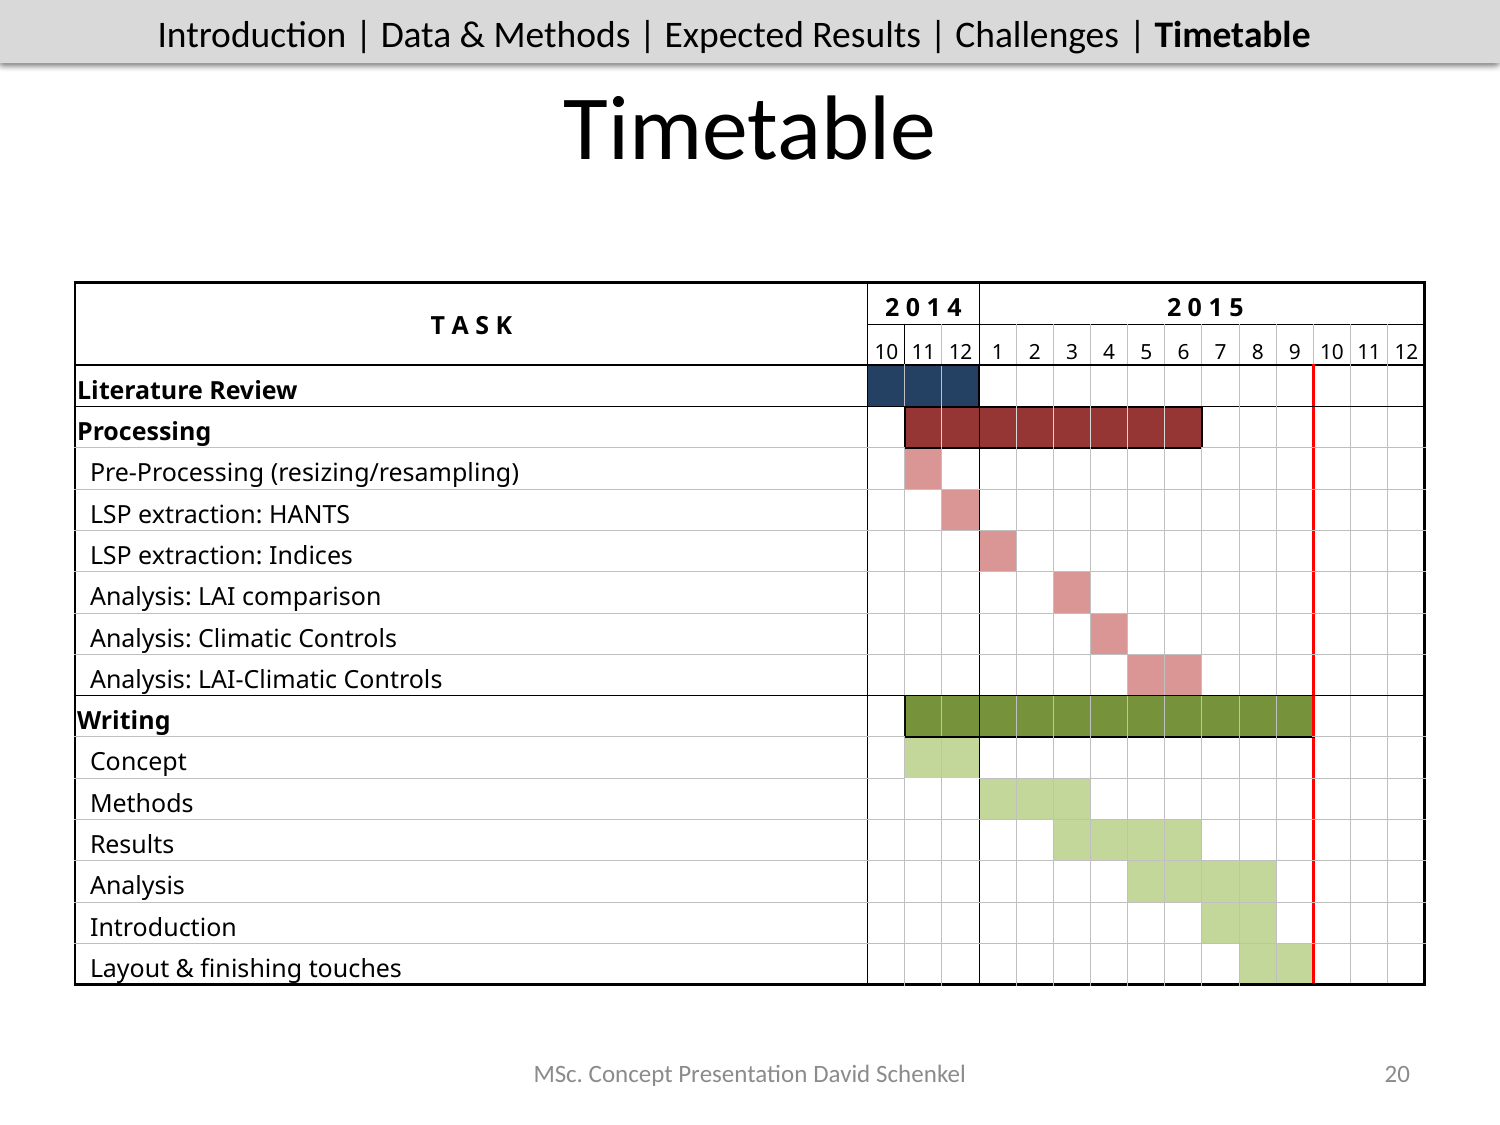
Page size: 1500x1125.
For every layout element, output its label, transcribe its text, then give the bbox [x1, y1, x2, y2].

table_cell [868, 531, 904, 571]
table_cell [1351, 861, 1387, 902]
table_cell [1165, 490, 1201, 530]
table_cell [942, 449, 979, 489]
table_cell [942, 366, 978, 406]
table_cell [905, 366, 941, 406]
table_cell [1240, 779, 1276, 819]
table_cell [1165, 903, 1201, 943]
table_cell [1165, 655, 1201, 695]
table_cell [942, 738, 979, 778]
table_cell [942, 531, 979, 571]
table_cell Literature Review [76, 366, 867, 406]
table_cell [868, 903, 904, 943]
table_cell [905, 614, 941, 654]
table_cell [1388, 737, 1423, 778]
table_cell [1202, 779, 1239, 819]
table_cell [868, 448, 904, 489]
table_cell [868, 407, 904, 447]
table_cell Concept [76, 737, 867, 778]
table_cell [942, 778, 979, 819]
table_cell [1091, 531, 1127, 571]
table_cell [980, 614, 1016, 654]
table_cell [1054, 614, 1090, 654]
table_cell [1277, 944, 1312, 983]
table_cell [1091, 655, 1127, 695]
table_cell [1091, 738, 1127, 778]
table_cell [1388, 448, 1423, 489]
table_cell [1165, 696, 1201, 736]
table_cell [1315, 407, 1350, 447]
table_cell [980, 449, 1016, 489]
table_cell [1315, 614, 1350, 654]
table_cell [1091, 944, 1127, 983]
table_cell [1240, 944, 1276, 983]
table_cell 9 [1277, 325, 1313, 364]
table_cell 8 [1240, 325, 1276, 364]
table_cell [905, 572, 941, 613]
table_cell [1277, 407, 1312, 447]
table_cell [1388, 861, 1423, 902]
table_cell [1277, 820, 1312, 860]
table_cell [1128, 820, 1164, 860]
table_cell [1054, 655, 1090, 695]
table_cell [1388, 531, 1423, 571]
table_cell [1388, 903, 1423, 943]
table_cell [905, 490, 941, 530]
table_cell [1091, 820, 1127, 860]
table_cell [1165, 861, 1201, 902]
table_cell [1240, 407, 1276, 447]
table_cell [1277, 448, 1312, 489]
table_cell 11 [1351, 325, 1387, 364]
table_header 2 0 1 5 [980, 284, 1423, 324]
title Timetable [75, 75, 1425, 218]
table_cell [1240, 861, 1276, 902]
table_cell [868, 779, 904, 819]
table_cell [980, 408, 1016, 447]
slide_number 20 [1074, 1042, 1425, 1103]
table_cell 12 [1388, 325, 1423, 364]
table_cell [1315, 696, 1350, 736]
table_cell [1240, 614, 1276, 654]
table_cell [1054, 903, 1090, 943]
table_cell [1202, 944, 1239, 983]
table_cell [1128, 490, 1164, 530]
table_cell [1240, 903, 1276, 943]
table_cell [1315, 903, 1350, 943]
table_cell 4 [1091, 325, 1127, 364]
table_cell [1017, 861, 1053, 902]
table_cell [1054, 779, 1090, 819]
table_cell [1277, 572, 1312, 613]
table_cell [1388, 366, 1423, 406]
table_cell [1202, 820, 1239, 860]
table_cell [1054, 861, 1090, 902]
table_cell [1128, 614, 1164, 654]
table_cell [1165, 738, 1201, 778]
table_cell Processing [76, 407, 867, 447]
table_cell [1351, 490, 1387, 530]
table_cell [1315, 779, 1350, 819]
table_cell [868, 655, 904, 695]
table_cell [1351, 655, 1387, 695]
table_cell [1017, 449, 1053, 489]
table_cell [1351, 696, 1387, 736]
table_cell [942, 655, 979, 695]
table_cell [1091, 779, 1127, 819]
table_cell [1277, 614, 1312, 654]
table_cell [1017, 614, 1053, 654]
table_cell [1202, 738, 1239, 778]
table_cell [980, 531, 1016, 571]
table_cell [1351, 531, 1387, 571]
table_cell [1017, 366, 1053, 406]
table_cell Introduction [76, 903, 867, 943]
table_cell [1054, 944, 1090, 983]
table_cell [1351, 614, 1387, 654]
table_cell [1017, 820, 1053, 860]
table_cell [1017, 903, 1053, 943]
table_cell [906, 408, 941, 447]
table_cell [905, 449, 941, 489]
table_cell [1240, 738, 1276, 778]
table_cell [1202, 448, 1239, 489]
table_cell [905, 903, 941, 943]
table_cell Layout & finishing touches [76, 944, 867, 983]
table_cell 6 [1165, 325, 1201, 364]
table_cell [980, 820, 1016, 860]
table_cell [1091, 572, 1127, 613]
table_cell Results [76, 820, 867, 860]
table_cell [1017, 779, 1053, 819]
table_cell Analysis: LAI-Climatic Controls [76, 655, 867, 695]
table_cell 3 [1054, 325, 1090, 364]
table_cell [1054, 408, 1090, 447]
table_cell [1017, 408, 1053, 447]
table_cell 5 [1128, 325, 1164, 364]
table_cell [1165, 614, 1201, 654]
table_cell [1240, 448, 1276, 489]
table_cell [1388, 696, 1423, 736]
table_cell [1240, 366, 1276, 406]
table_cell LSP extraction: Indices [76, 531, 867, 571]
table_cell [942, 614, 979, 654]
table_cell [905, 738, 941, 778]
table_cell [1128, 861, 1164, 902]
table_cell [942, 408, 979, 447]
table_cell [1388, 407, 1423, 447]
table_cell [1128, 696, 1164, 736]
table_cell [1202, 614, 1239, 654]
table_cell [980, 655, 1016, 695]
table_cell [1165, 531, 1201, 571]
table_cell [1240, 696, 1276, 736]
table_cell [1017, 572, 1053, 613]
table_cell [942, 572, 979, 613]
table_cell [868, 572, 904, 613]
table_cell [868, 696, 904, 736]
table_cell LSP extraction: HANTS [76, 490, 867, 530]
table_cell [1351, 737, 1387, 778]
table_cell [1351, 779, 1387, 819]
table_cell [1315, 655, 1350, 695]
table_cell [868, 614, 904, 654]
table_cell [980, 944, 1016, 983]
table_cell [868, 820, 904, 860]
table_cell [1351, 820, 1387, 860]
table_cell [942, 490, 979, 530]
table_cell [1054, 531, 1090, 571]
table_cell [1388, 779, 1423, 819]
table_cell [1128, 738, 1164, 778]
table_cell [1388, 614, 1423, 654]
table_cell [1054, 572, 1090, 613]
table_cell [868, 861, 904, 902]
table_cell [1128, 531, 1164, 571]
table_cell [1277, 366, 1312, 406]
table_cell [1388, 655, 1423, 695]
table_cell [905, 861, 941, 902]
table_cell [980, 696, 1016, 736]
table_cell [1128, 572, 1164, 613]
table_cell [980, 366, 1016, 406]
table_cell [868, 490, 904, 530]
table_cell [1128, 779, 1164, 819]
table_cell [1128, 408, 1164, 447]
table_cell [1017, 490, 1053, 530]
table_cell [1128, 944, 1164, 983]
table_cell [1315, 737, 1350, 778]
table_cell [980, 861, 1016, 902]
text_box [0, 0, 1500, 64]
table_cell [1277, 490, 1312, 530]
table_cell [1165, 366, 1201, 406]
table_cell [942, 903, 979, 943]
table_cell [980, 490, 1016, 530]
table_cell [942, 820, 979, 860]
table_cell [905, 944, 941, 983]
table_cell [1315, 820, 1350, 860]
table_cell [980, 738, 1016, 778]
table_cell [1091, 861, 1127, 902]
table_cell [1315, 448, 1350, 489]
table_cell [1091, 903, 1127, 943]
table_cell [1202, 655, 1239, 695]
table_cell [1240, 490, 1276, 530]
table_cell [1128, 449, 1164, 489]
table_cell [1202, 572, 1239, 613]
table_cell [1017, 738, 1053, 778]
table_cell [1277, 655, 1312, 695]
table_cell [1388, 944, 1423, 983]
table_cell [1091, 614, 1127, 654]
table_cell 10 [868, 325, 904, 364]
table_cell [1240, 531, 1276, 571]
table_cell [1388, 820, 1423, 860]
table_cell [1054, 738, 1090, 778]
table_cell [1054, 820, 1090, 860]
table_cell [1277, 696, 1312, 736]
table_cell [1202, 490, 1239, 530]
table_cell [1203, 407, 1239, 447]
table_cell [1054, 696, 1090, 736]
table_cell Writing [76, 696, 867, 736]
table_cell [1315, 572, 1350, 613]
table_cell [1315, 531, 1350, 571]
table_cell [906, 696, 941, 736]
table_cell [1315, 366, 1350, 406]
table_cell [1315, 861, 1350, 902]
table_cell [868, 366, 904, 406]
table_cell [980, 779, 1016, 819]
table_cell [905, 655, 941, 695]
table_header T A S K [76, 284, 867, 364]
table_cell [1091, 449, 1127, 489]
table_cell [1388, 490, 1423, 530]
table_cell Pre-Processing (resizing/resampling) [76, 448, 867, 489]
table_cell [980, 572, 1016, 613]
table_cell [1315, 944, 1350, 983]
table_cell [1240, 655, 1276, 695]
table_cell [1277, 779, 1312, 819]
table_cell [1202, 696, 1239, 736]
table_cell [1017, 531, 1053, 571]
table_cell [1202, 861, 1239, 902]
table_cell [1277, 531, 1312, 571]
table_cell [1165, 572, 1201, 613]
table_cell [1315, 490, 1350, 530]
table_cell [1351, 366, 1387, 406]
table_cell [1128, 903, 1164, 943]
table_cell Analysis: LAI comparison [76, 572, 867, 613]
table_cell [1091, 696, 1127, 736]
table_cell [1202, 903, 1239, 943]
table_cell Analysis [76, 861, 867, 902]
table_cell [1388, 572, 1423, 613]
table_cell [1351, 944, 1387, 983]
table_cell Methods [76, 779, 867, 819]
table_cell [1277, 738, 1312, 778]
table_cell [905, 820, 941, 860]
table_cell [1277, 861, 1312, 902]
table_header 2 0 1 4 [868, 284, 979, 324]
table_cell [1165, 944, 1201, 983]
table_cell [1091, 366, 1127, 406]
table_cell [1351, 407, 1387, 447]
table_cell 10 [1314, 325, 1350, 364]
table_cell [942, 944, 979, 983]
table_cell [1017, 944, 1053, 983]
table_cell [1128, 655, 1164, 695]
table_cell 7 [1202, 325, 1239, 364]
table_cell Analysis: Climatic Controls [76, 614, 867, 654]
table_cell [1202, 531, 1239, 571]
table_cell [1165, 449, 1201, 489]
table_cell [1165, 820, 1201, 860]
table_cell 2 [1017, 325, 1053, 364]
table_cell [1351, 448, 1387, 489]
table_cell [1054, 366, 1090, 406]
table_cell [905, 778, 941, 819]
table_cell [868, 944, 904, 983]
table_cell 12 [942, 325, 979, 364]
table_cell 1 [980, 325, 1016, 364]
table_cell [905, 531, 941, 571]
table_cell [942, 696, 979, 736]
table_cell [942, 861, 979, 902]
table_cell [1351, 572, 1387, 613]
table_cell [1091, 408, 1127, 447]
footer MSc. Concept Presentation David Schenkel [512, 1042, 988, 1103]
table_cell 11 [905, 325, 941, 364]
table_cell [1054, 490, 1090, 530]
table_cell [980, 903, 1016, 943]
table_cell [1054, 449, 1090, 489]
table_cell [1128, 366, 1164, 406]
table_cell [1351, 903, 1387, 943]
table_cell [1240, 820, 1276, 860]
table_cell [1240, 572, 1276, 613]
table_cell [1017, 655, 1053, 695]
table_cell [868, 737, 904, 778]
table_cell [1165, 408, 1201, 447]
table_cell [1165, 779, 1201, 819]
table_cell [1202, 366, 1239, 406]
table_cell [1017, 696, 1053, 736]
table_cell [1091, 490, 1127, 530]
table_cell [1277, 903, 1312, 943]
